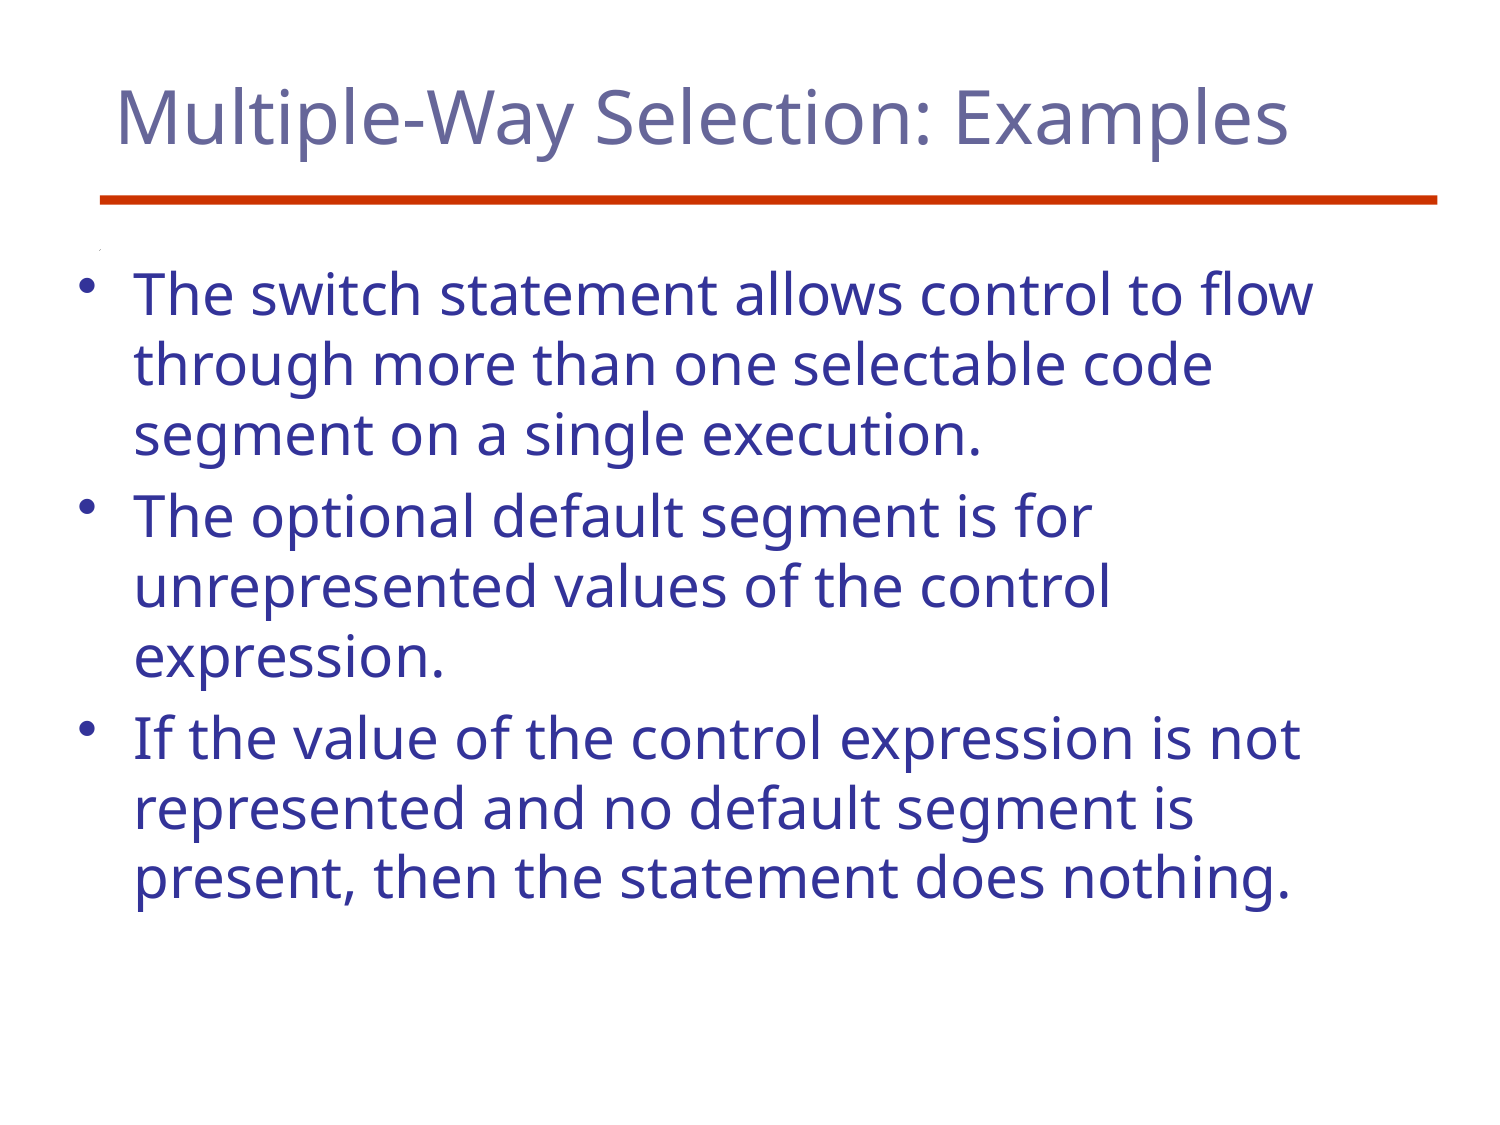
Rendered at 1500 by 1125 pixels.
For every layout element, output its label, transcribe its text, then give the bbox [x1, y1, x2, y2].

list The switch statement allows control to flow through more than one selectable code segment on a single execution. The optional default segment is for unrepresented values of the control expression. If the value of the control expression is not represented and no default segment is present, then the statement does nothing. [62, 249, 1401, 1001]
title Multiple-Way Selection: Examples [99, 62, 1438, 251]
